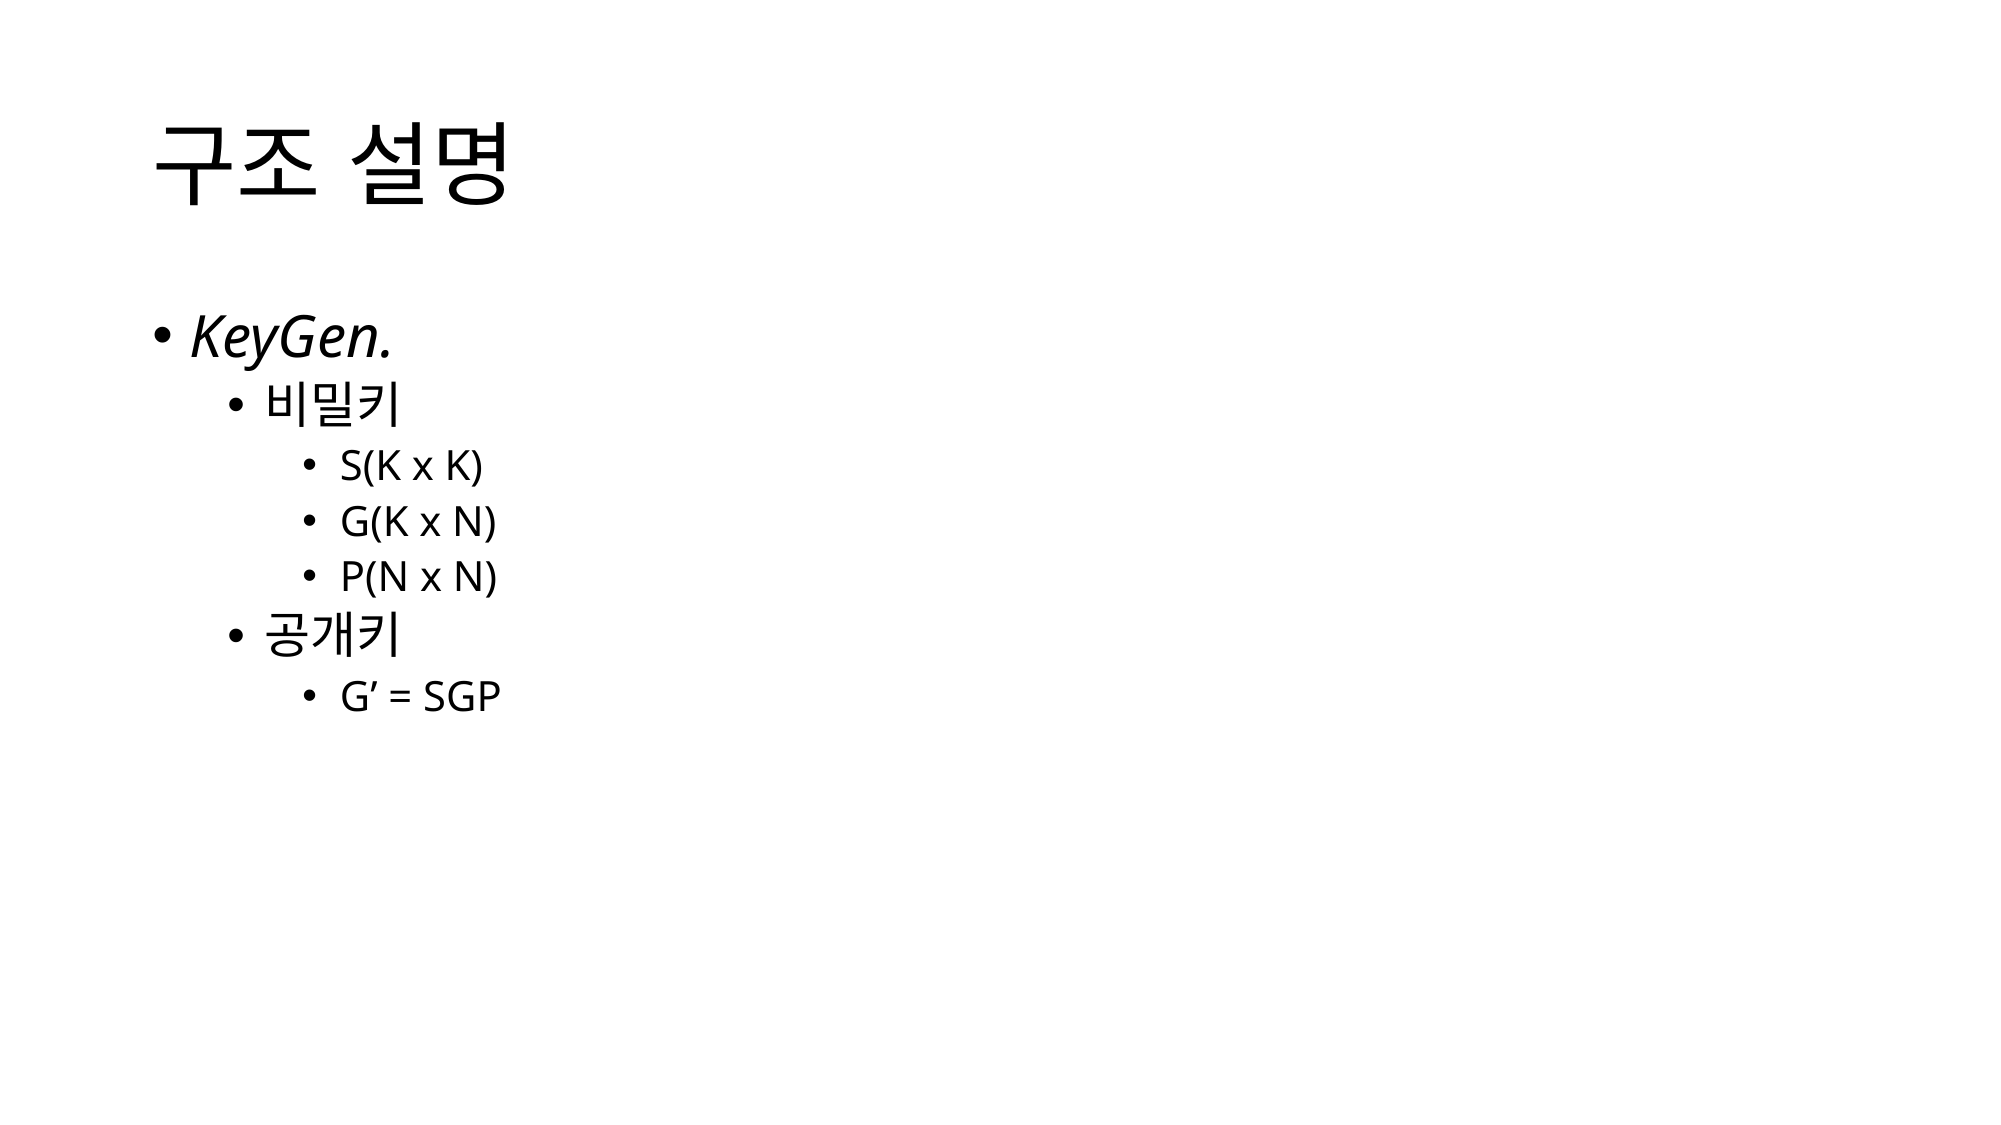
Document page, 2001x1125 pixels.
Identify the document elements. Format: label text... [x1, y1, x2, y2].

list KeyGen. 비밀키 S(K x K) G(K x N) P(N x N) 공개키 G’ = SGP [137, 299, 1863, 1014]
title 구조 설명 [137, 59, 1863, 278]
